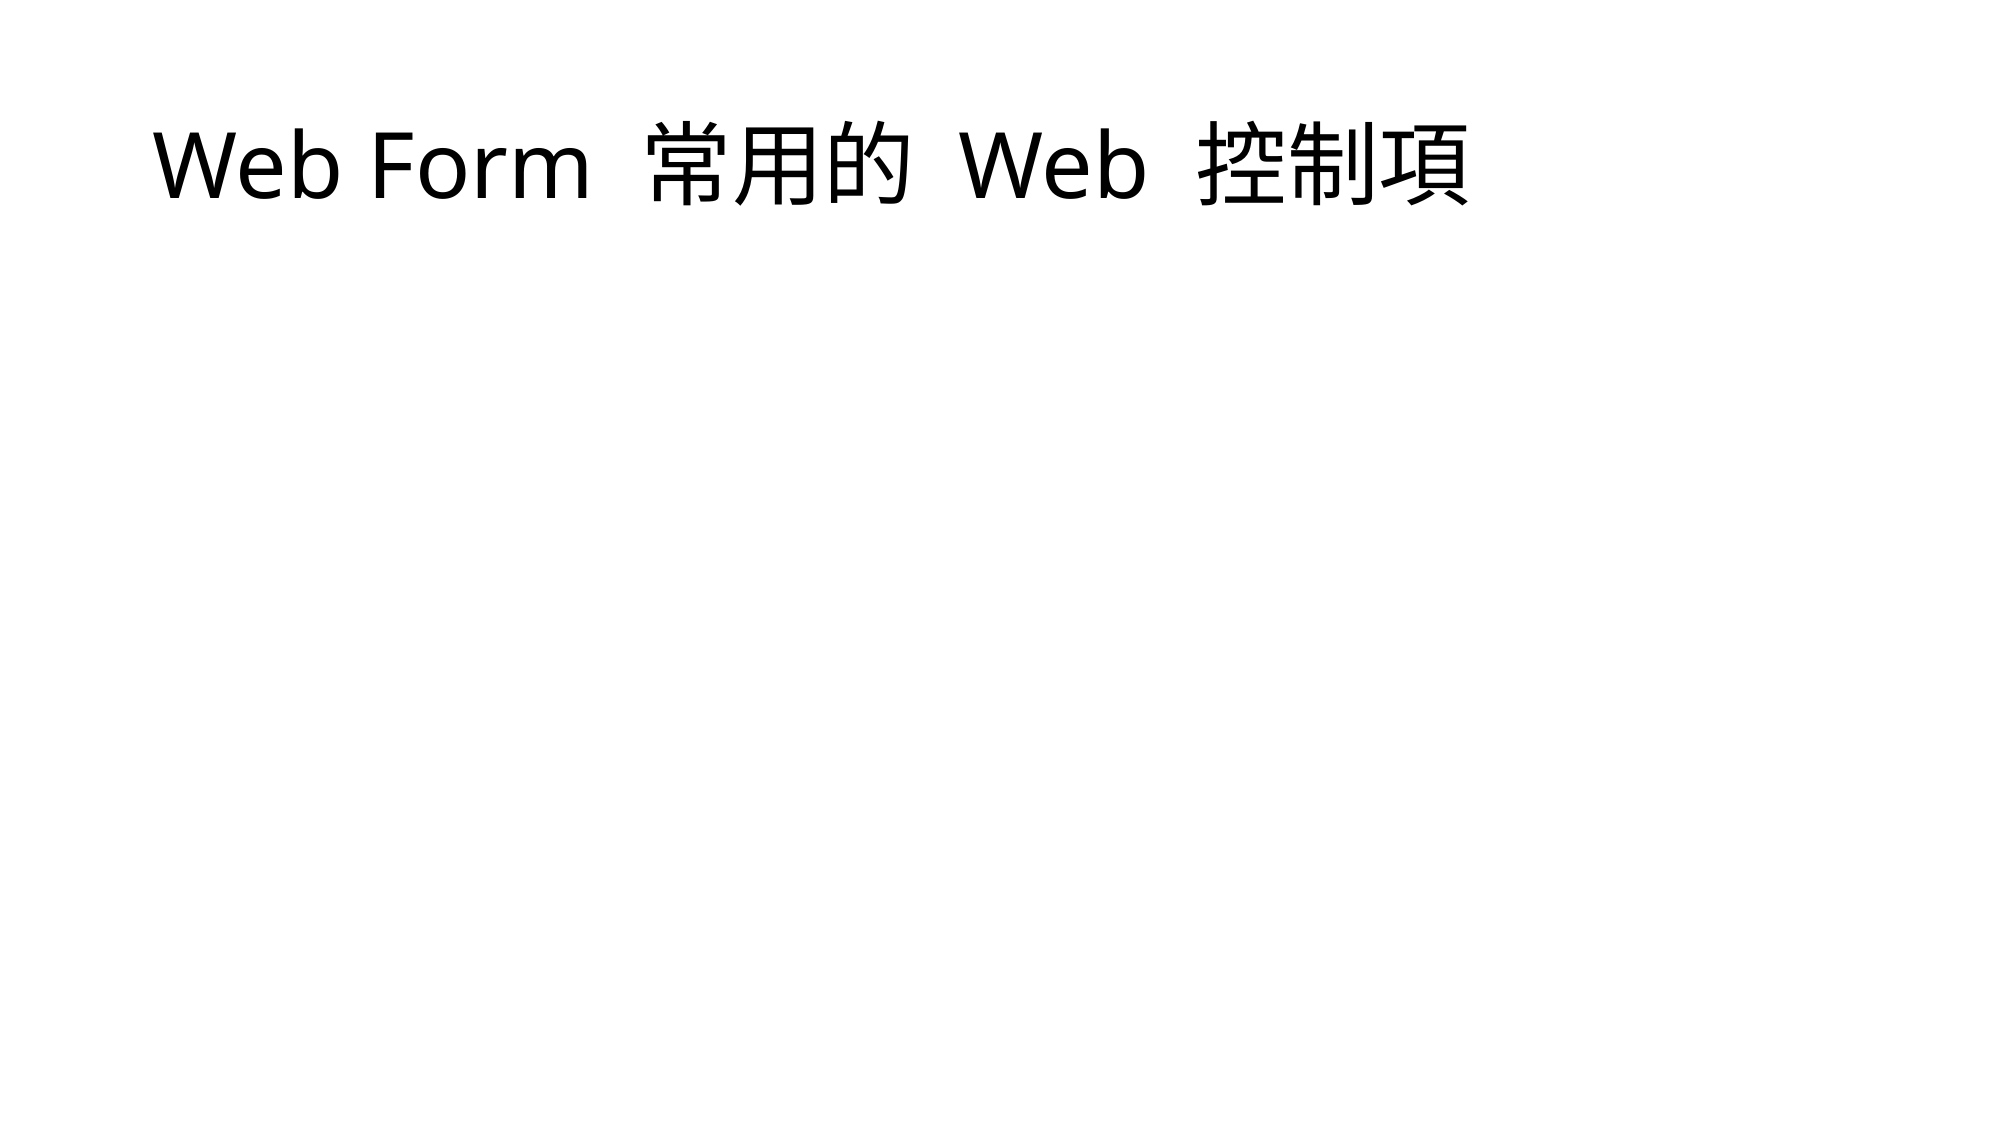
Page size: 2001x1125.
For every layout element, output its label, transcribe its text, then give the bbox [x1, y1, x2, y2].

title Web Form 常用的 Web 控制項 [137, 59, 1863, 278]
